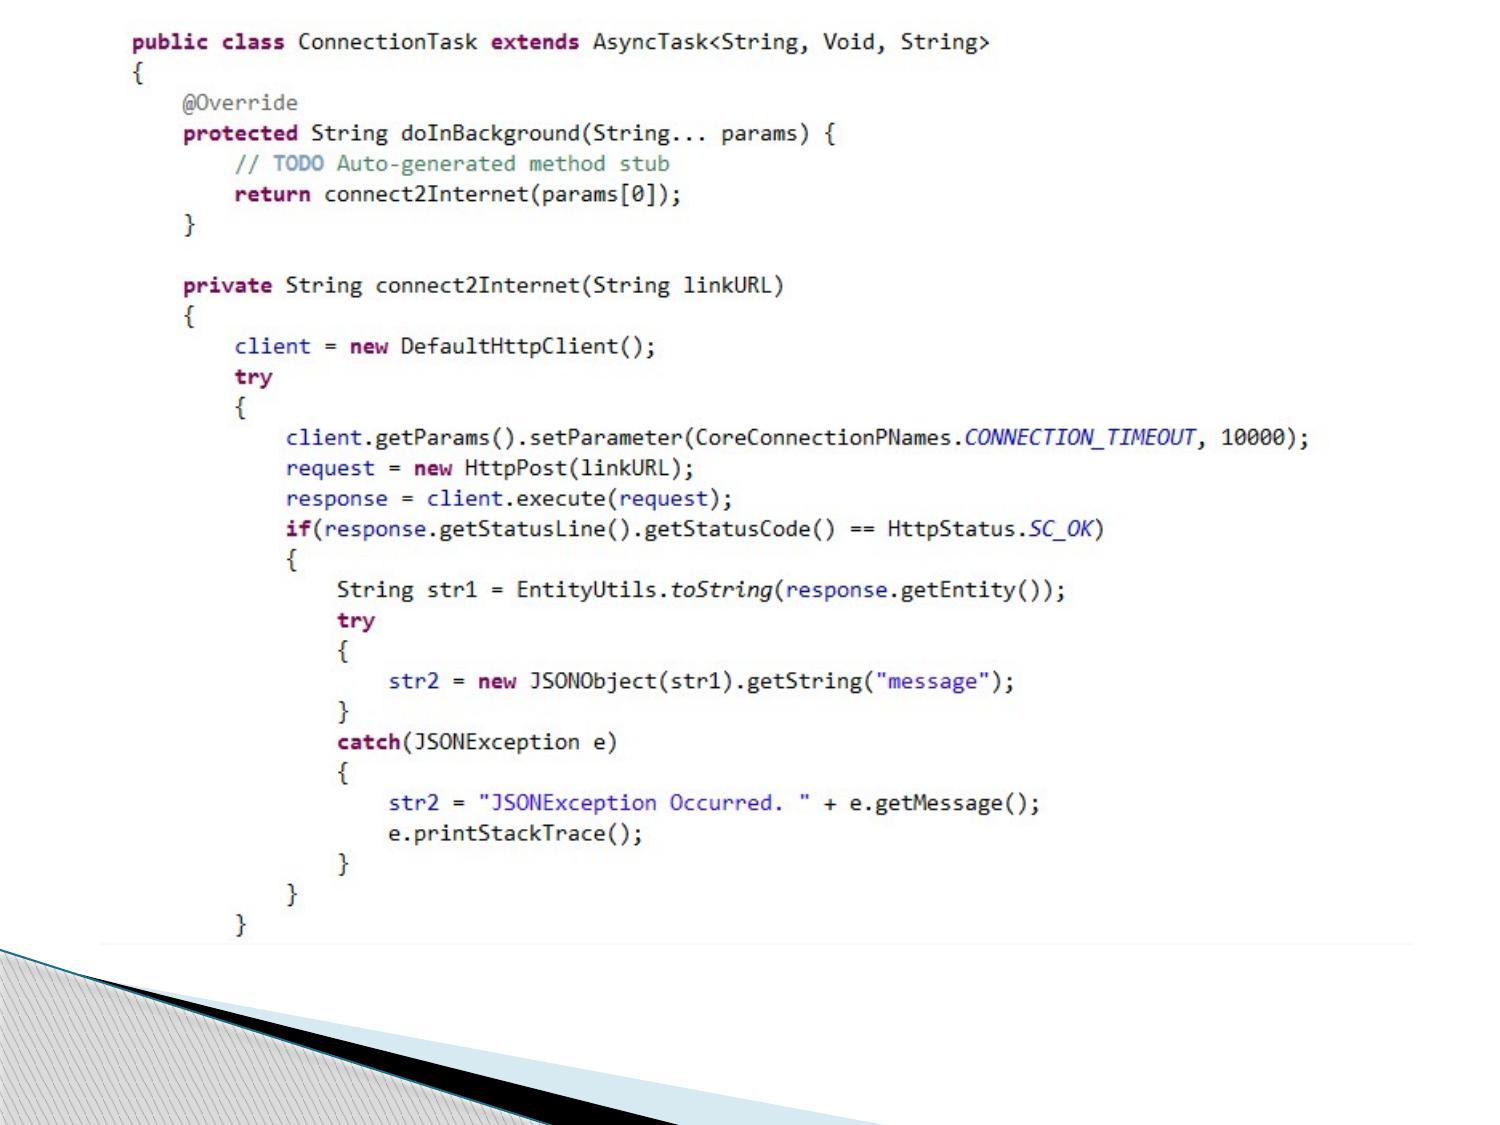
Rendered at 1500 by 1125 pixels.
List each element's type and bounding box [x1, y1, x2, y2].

picture [100, 18, 1412, 945]
